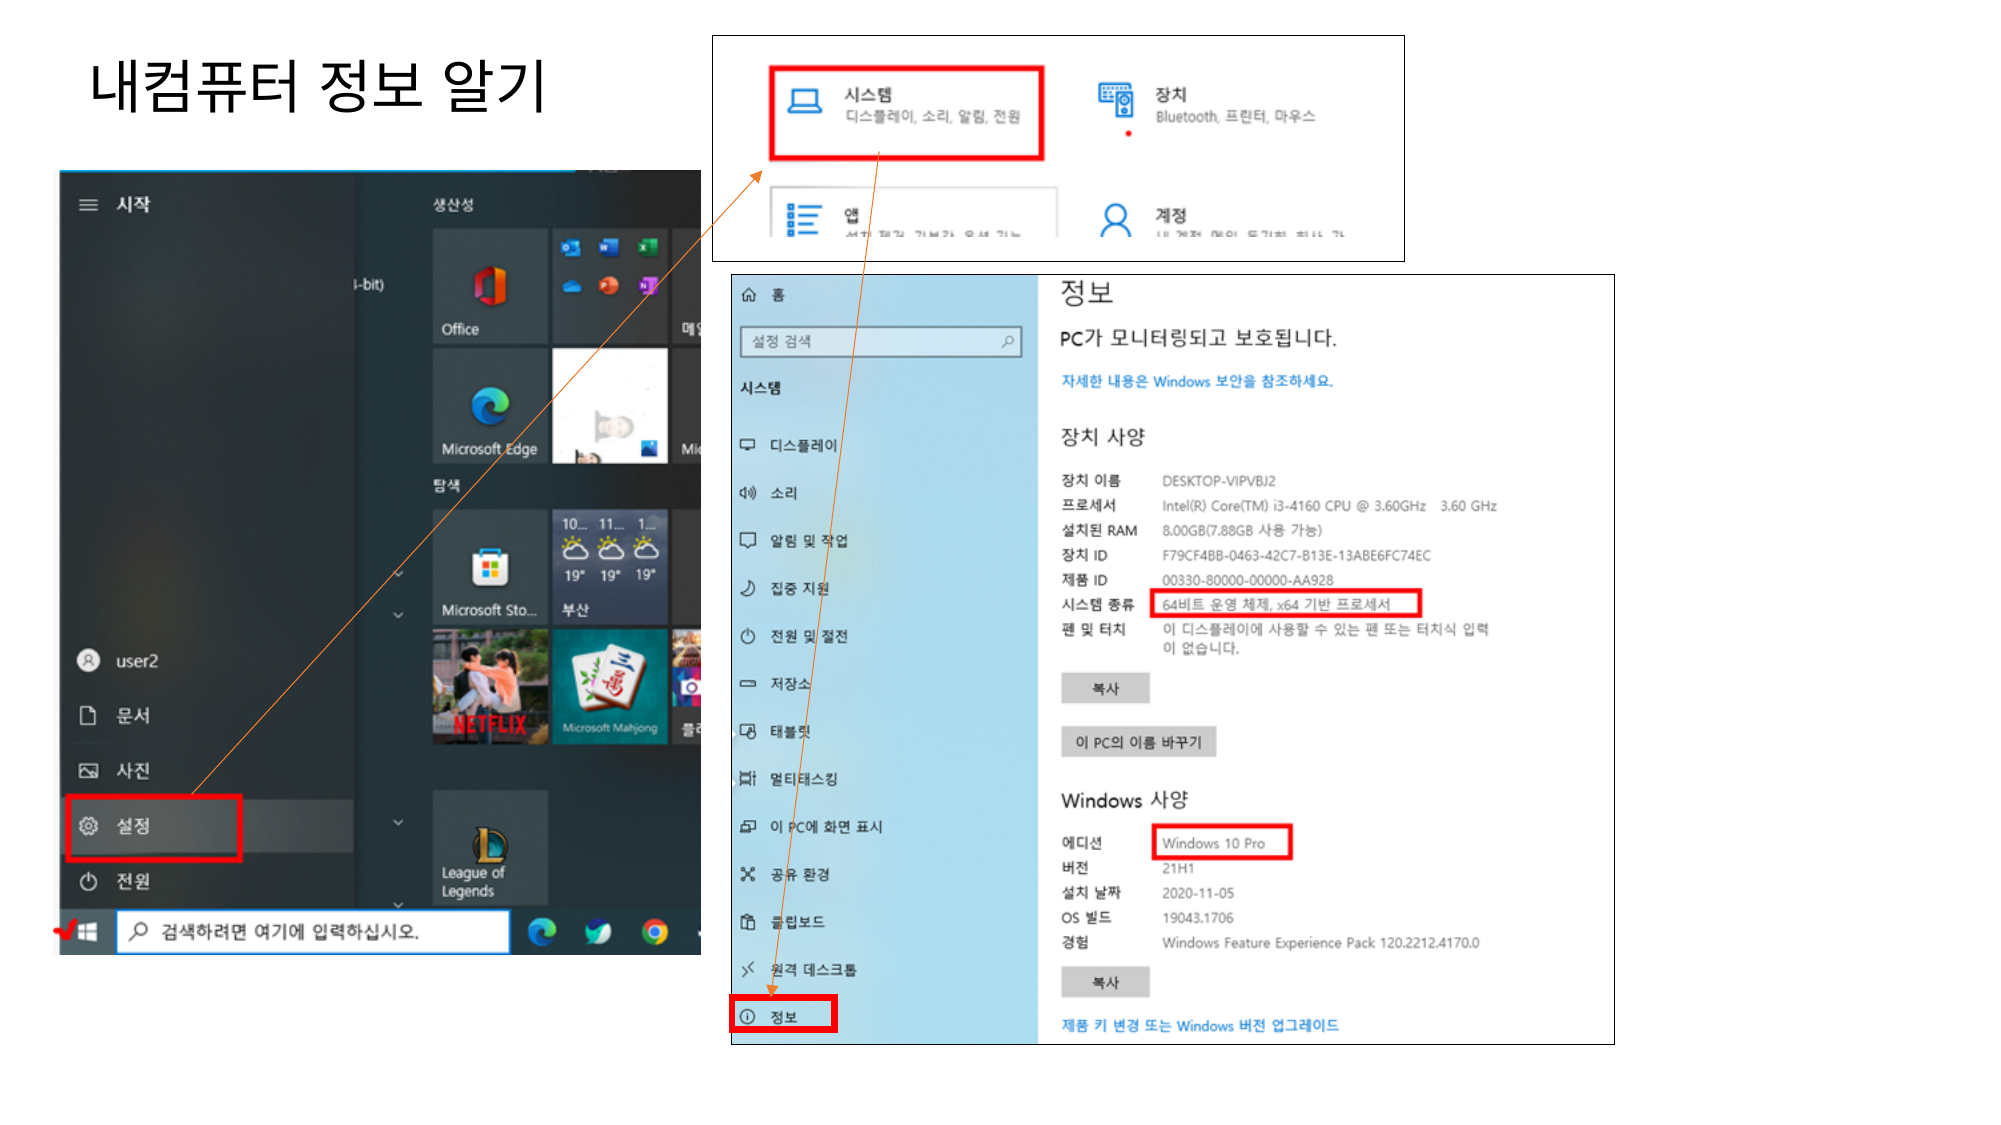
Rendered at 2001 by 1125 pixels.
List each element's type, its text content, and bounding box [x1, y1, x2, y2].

picture [52, 170, 701, 955]
picture [712, 35, 1405, 262]
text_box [770, 151, 880, 998]
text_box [191, 170, 763, 795]
picture [731, 274, 1616, 1045]
text_box 내컴퓨터 정보 알기 [73, 35, 712, 129]
